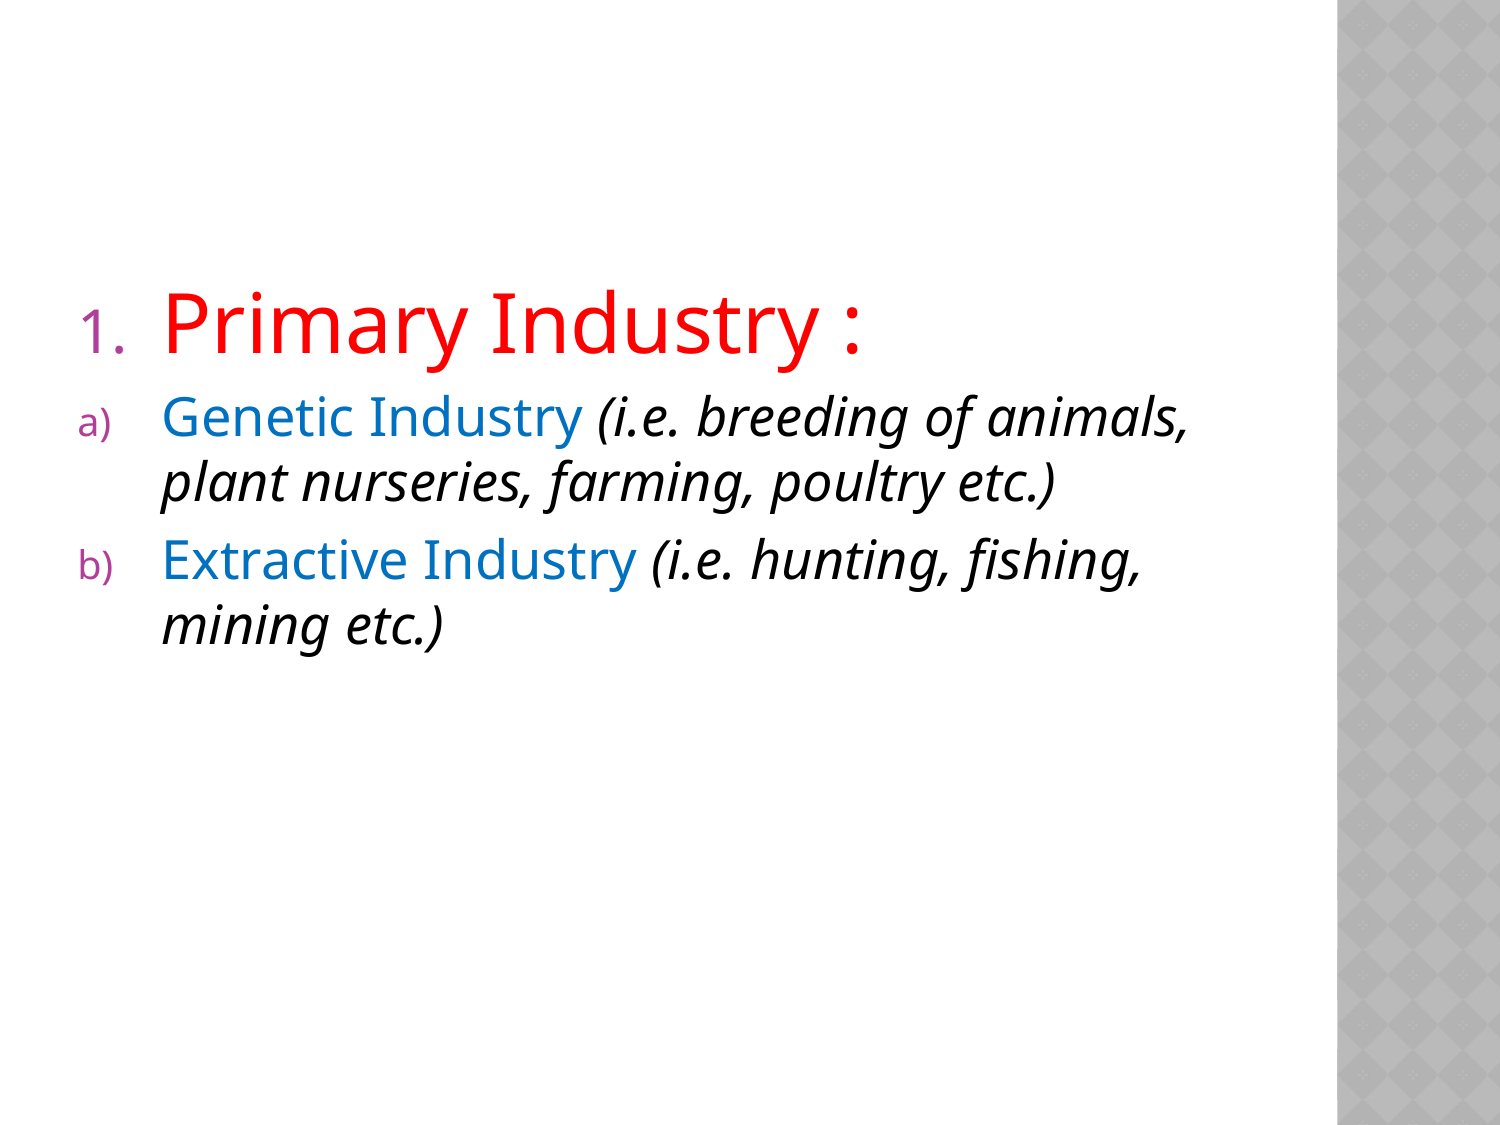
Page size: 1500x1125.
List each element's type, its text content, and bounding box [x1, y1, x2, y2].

list Primary Industry : Genetic Industry (i.e. breeding of animals, plant nurseries, farming, poultry etc.) Extractive Industry (i.e. hunting, fishing, mining etc.) [62, 262, 1250, 1058]
